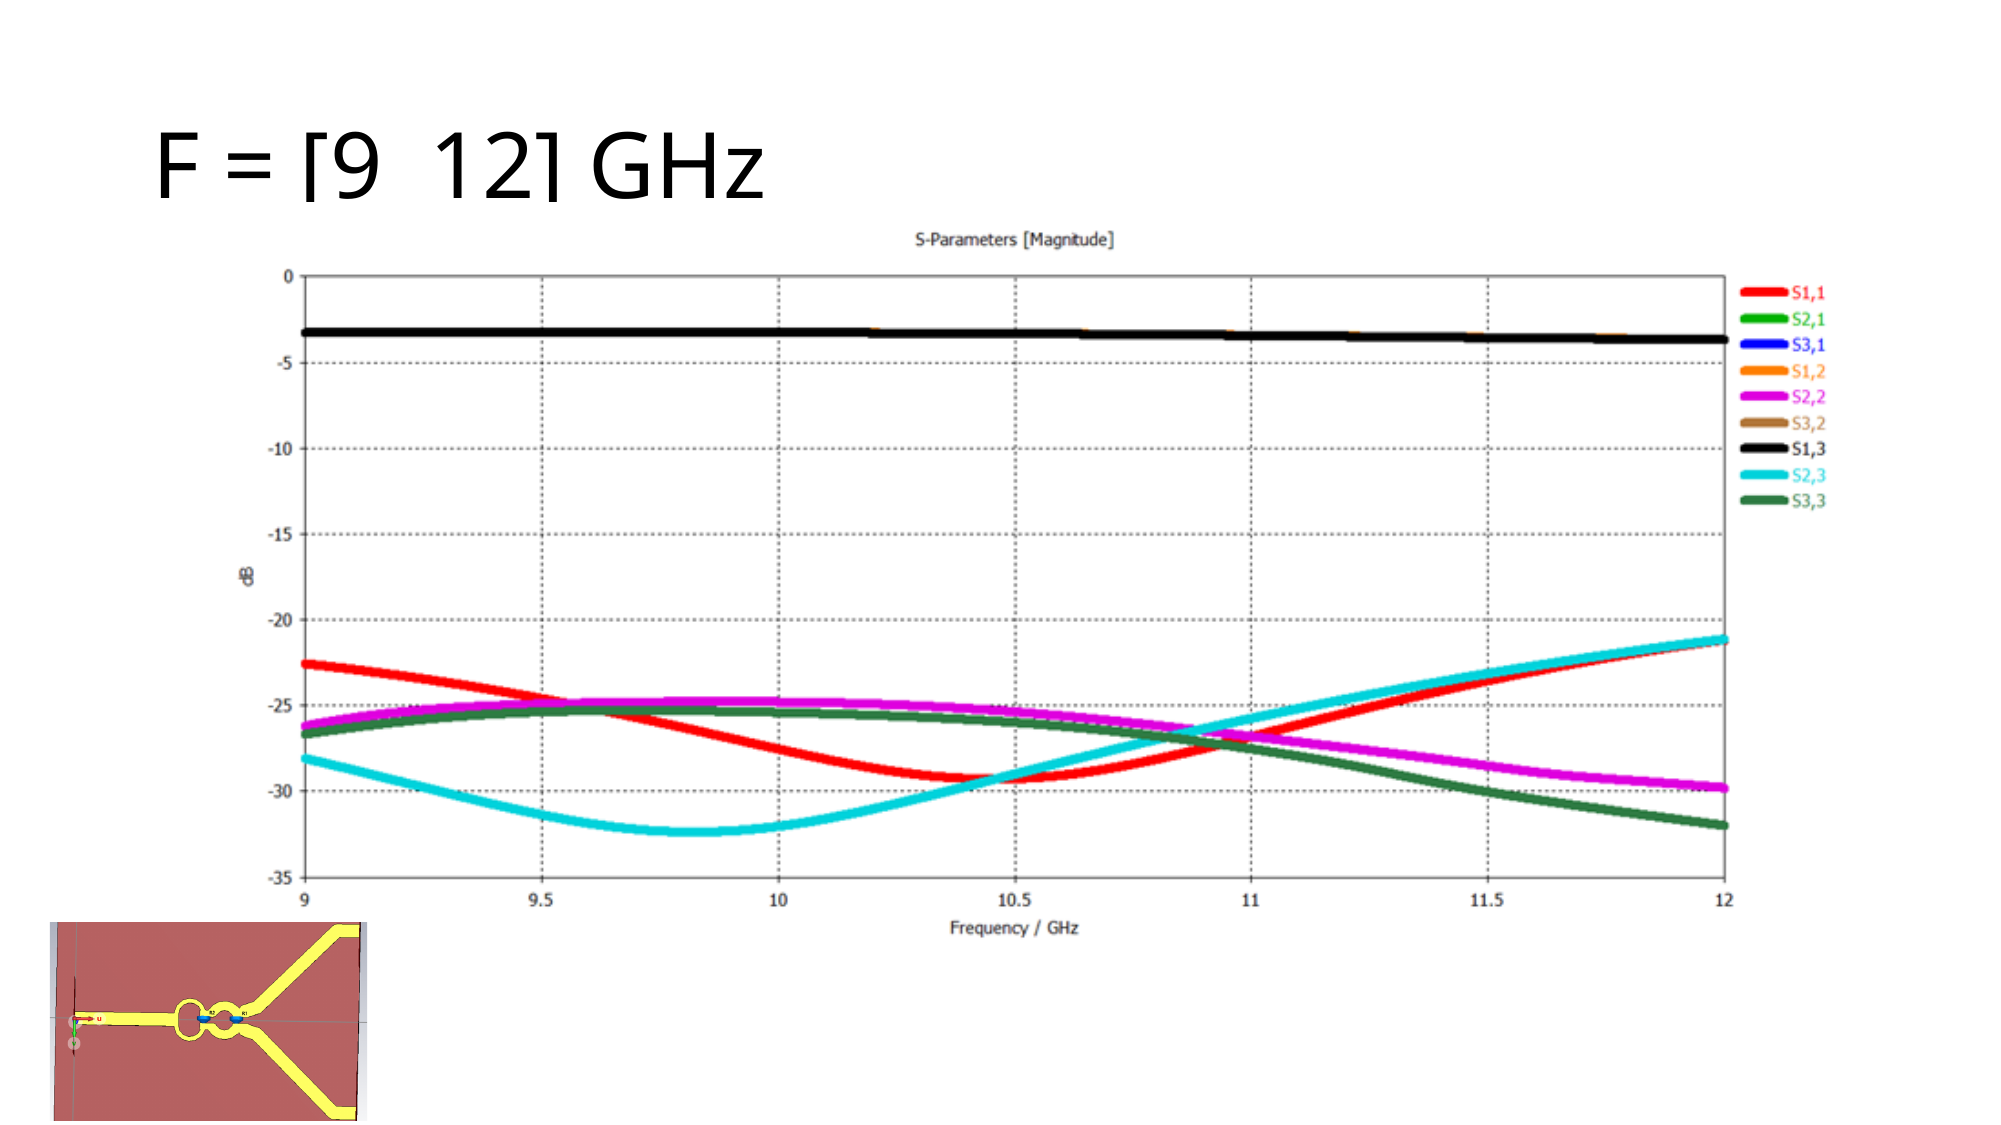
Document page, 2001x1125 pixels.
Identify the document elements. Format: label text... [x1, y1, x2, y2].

picture [49, 202, 1864, 1121]
title F = [9 12] GHz [137, 59, 1863, 278]
